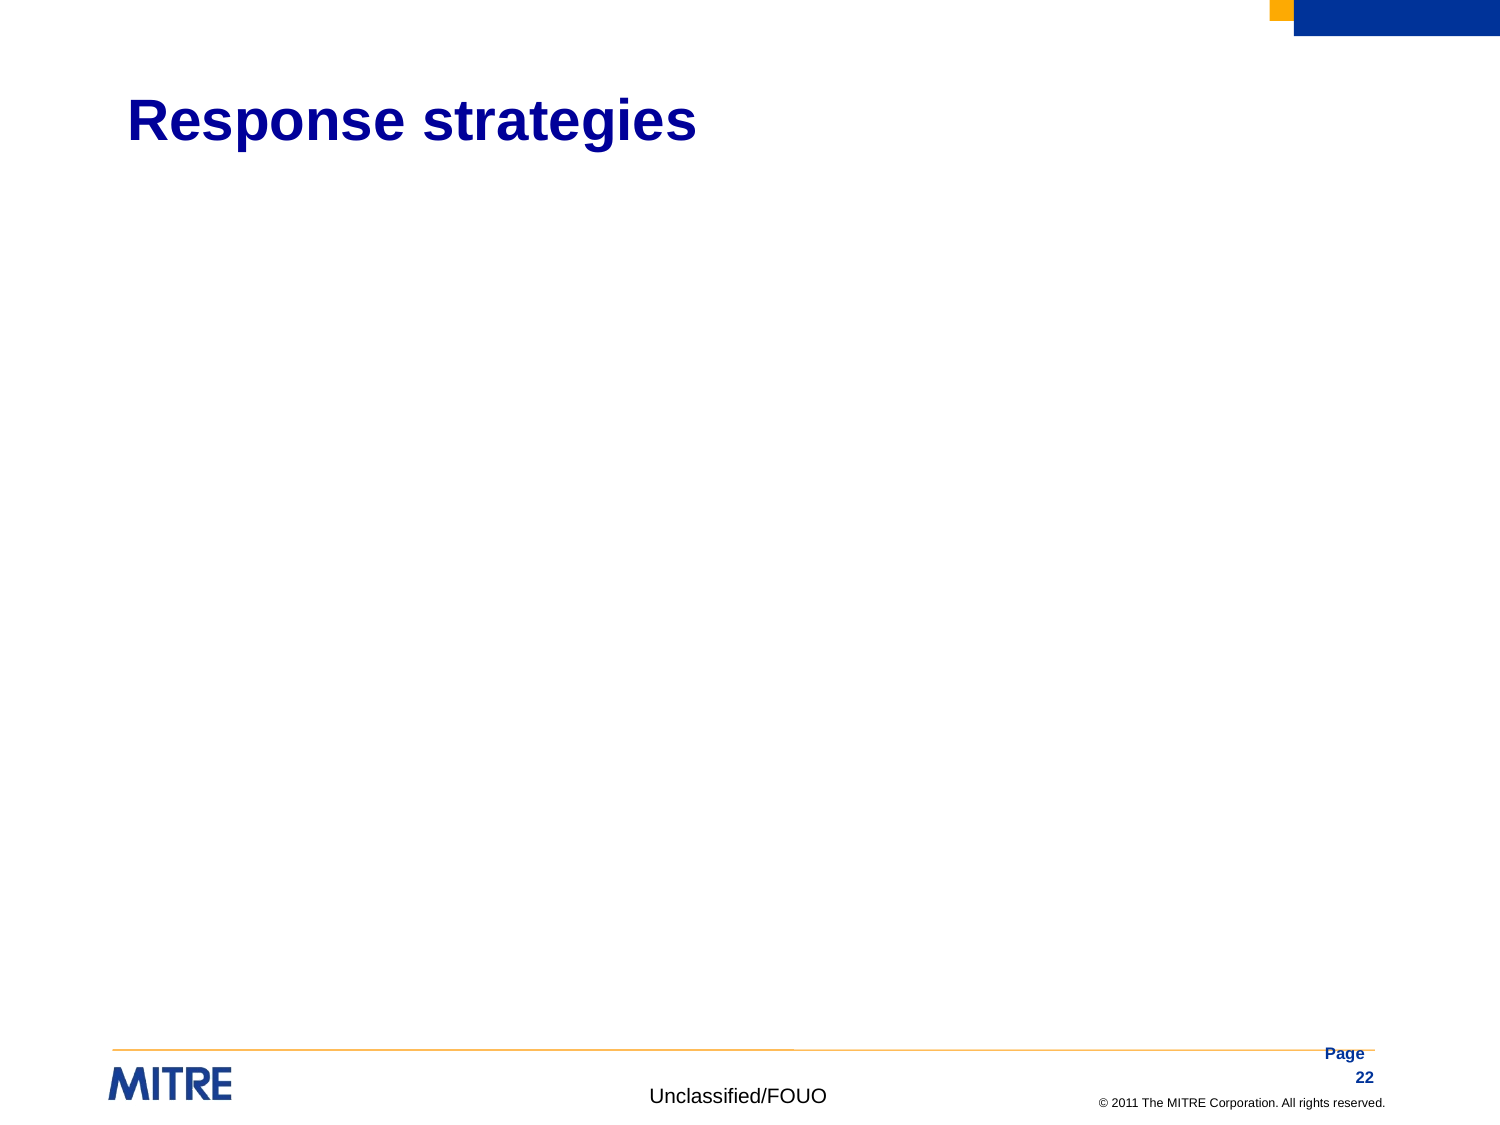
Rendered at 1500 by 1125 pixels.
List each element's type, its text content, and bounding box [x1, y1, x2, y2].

title Response strategies [112, 45, 1375, 200]
slide_number Page 22 [1301, 1049, 1390, 1076]
picture [103, 1064, 236, 1106]
